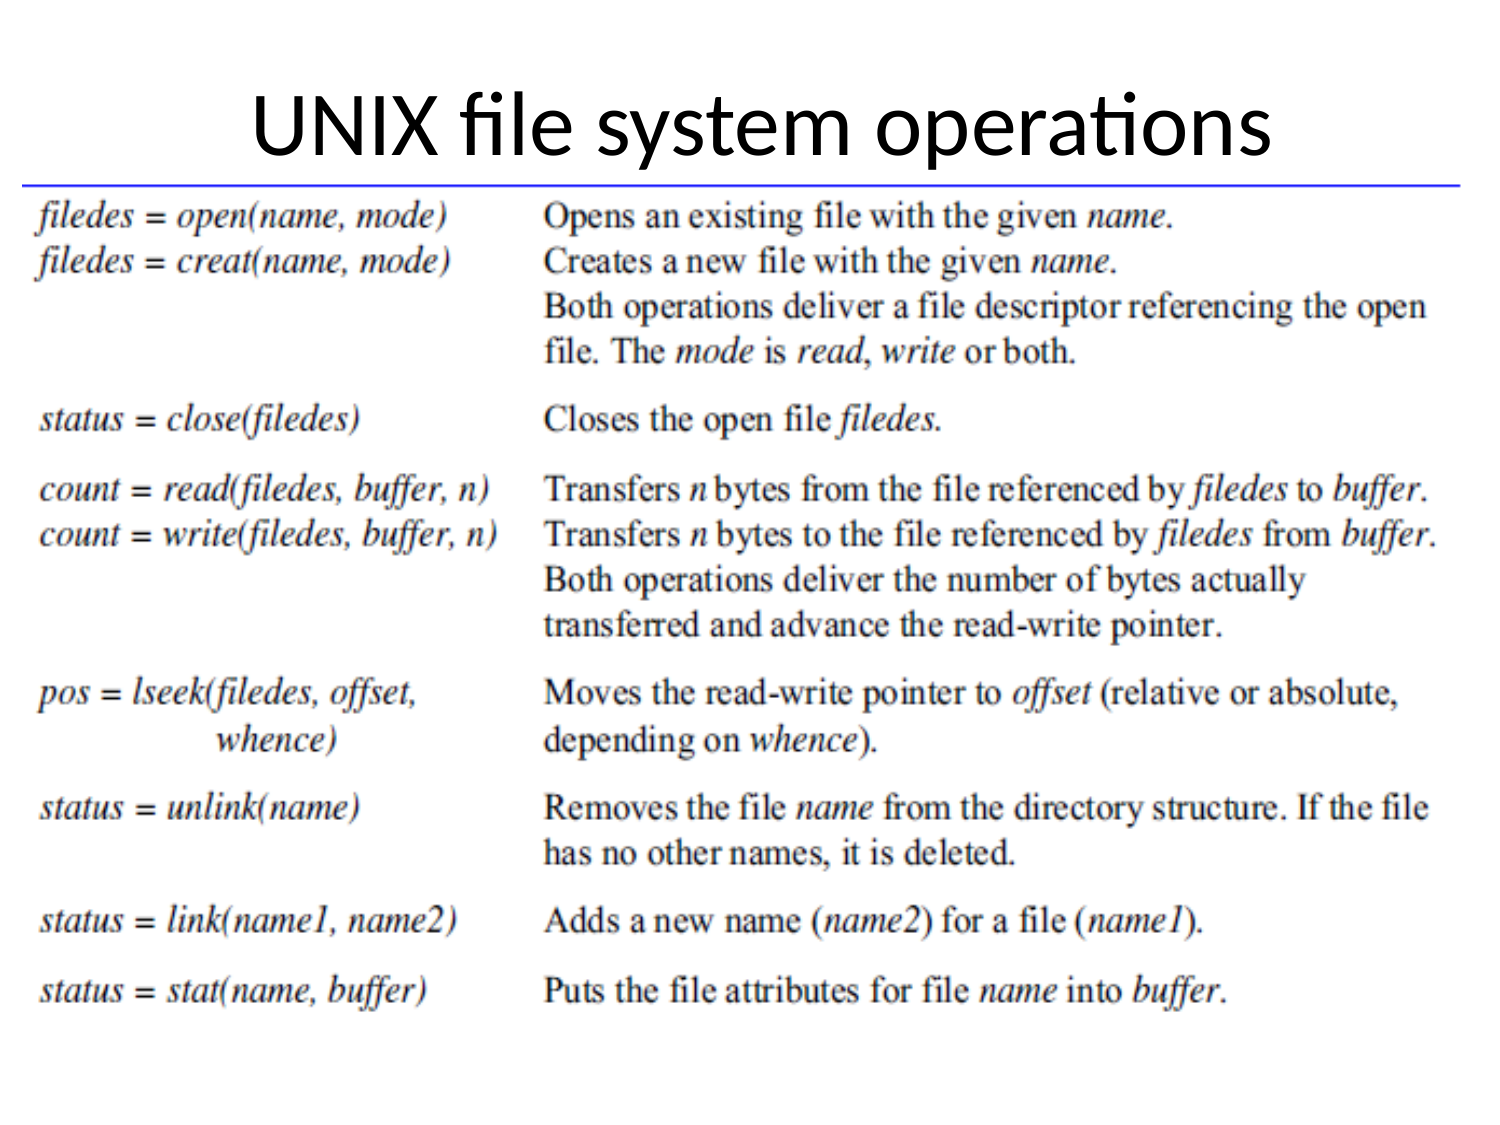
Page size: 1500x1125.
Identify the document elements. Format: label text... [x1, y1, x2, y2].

title UNIX file system operations [87, 24, 1438, 181]
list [22, 182, 1463, 1030]
